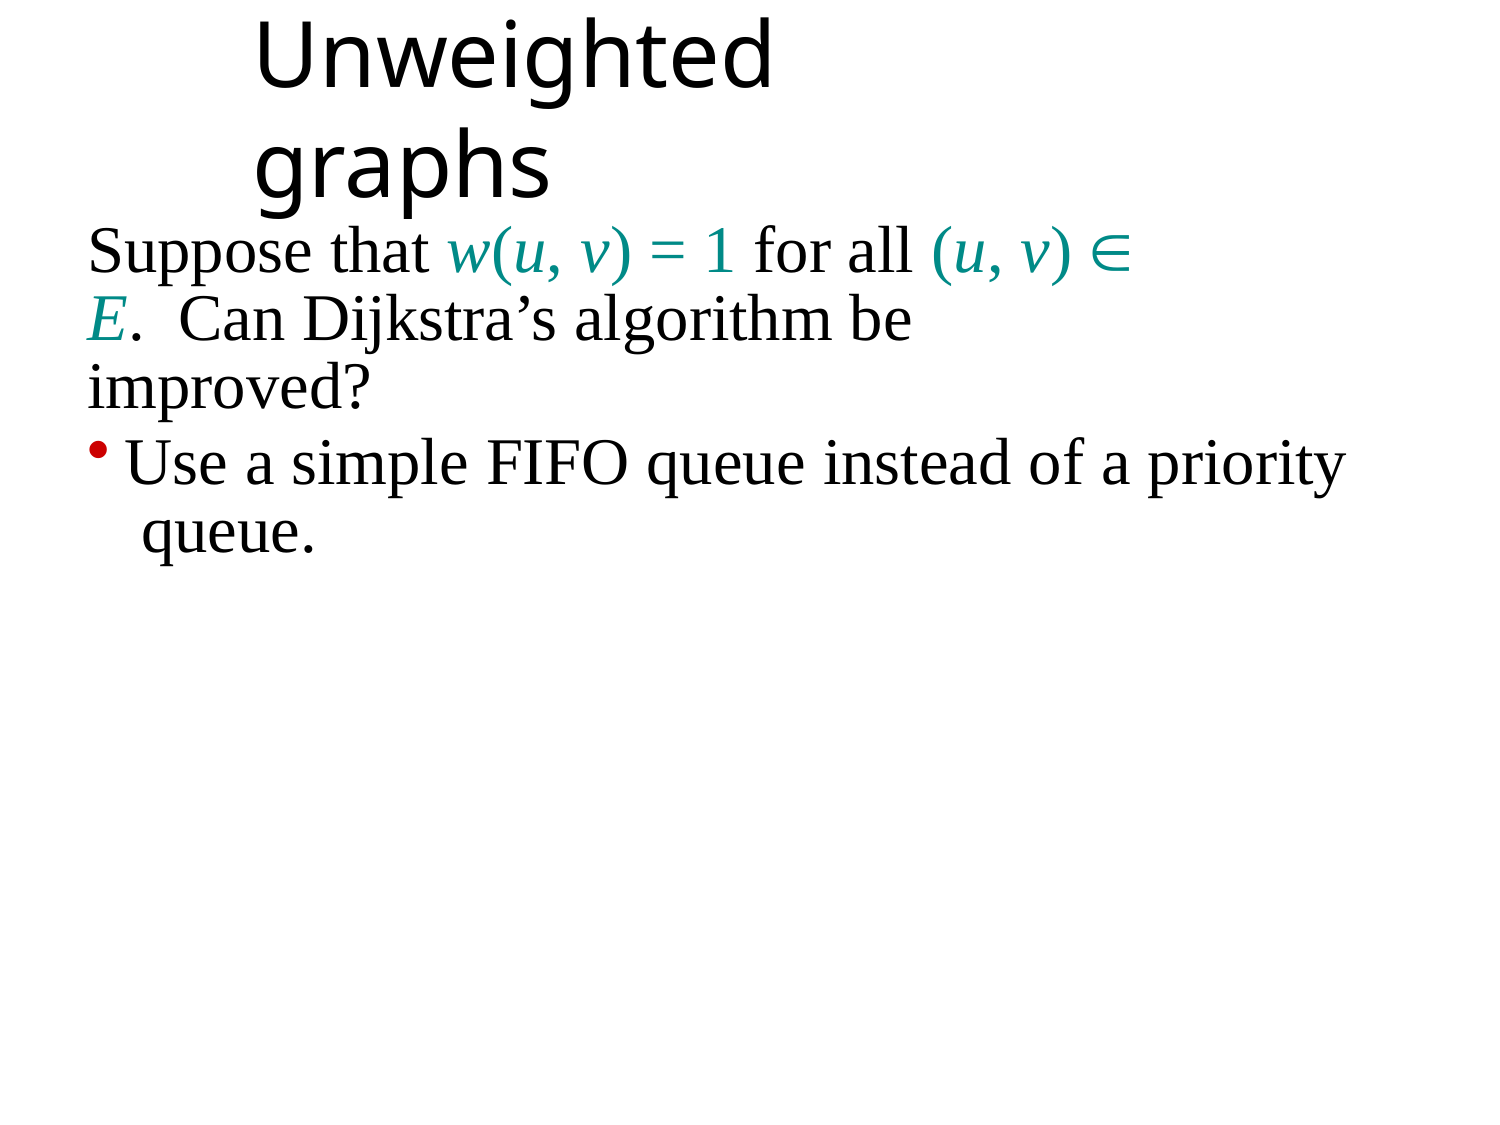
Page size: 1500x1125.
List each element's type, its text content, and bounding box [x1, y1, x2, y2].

text_box Suppose that w(u, v) = 1 for all (u, v)  E. Can Dijkstra’s algorithm be improved? Use a simple FIFO queue instead of a priority queue. [85, 203, 1349, 566]
title Unweighted graphs [250, 0, 1017, 203]
